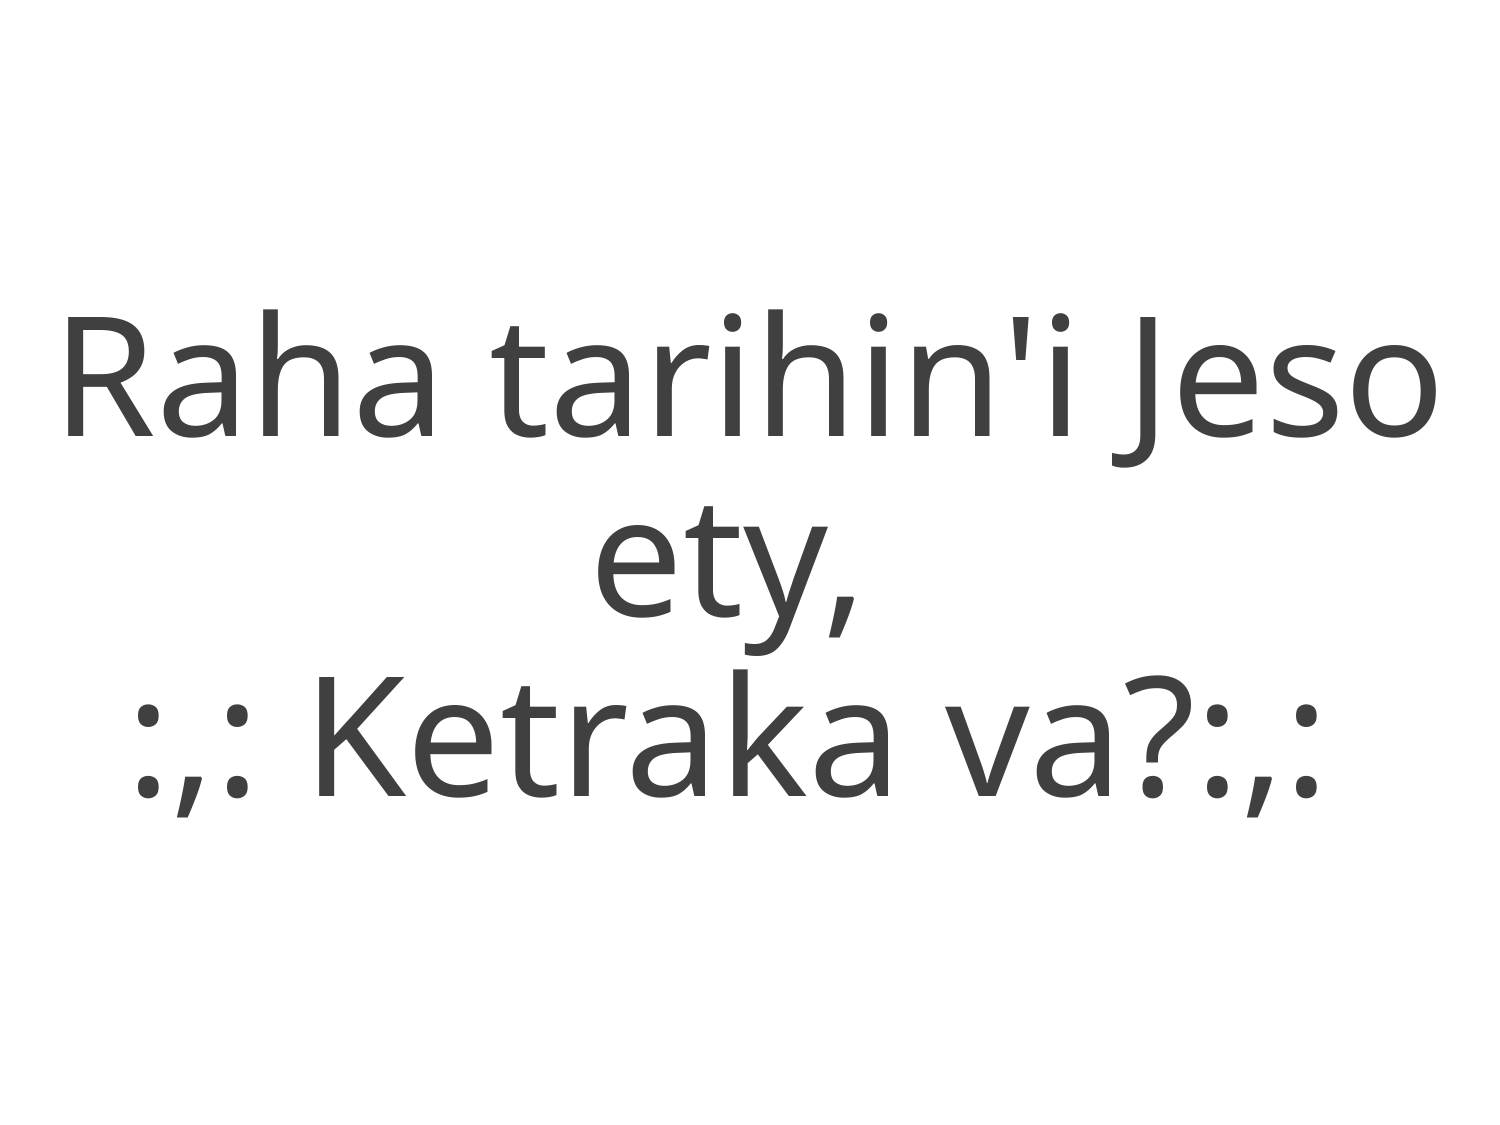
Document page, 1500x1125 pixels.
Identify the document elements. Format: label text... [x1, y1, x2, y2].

title Raha tarihin'i Jeso ety, :,: Ketraka va?:,: [0, 453, 1500, 672]
